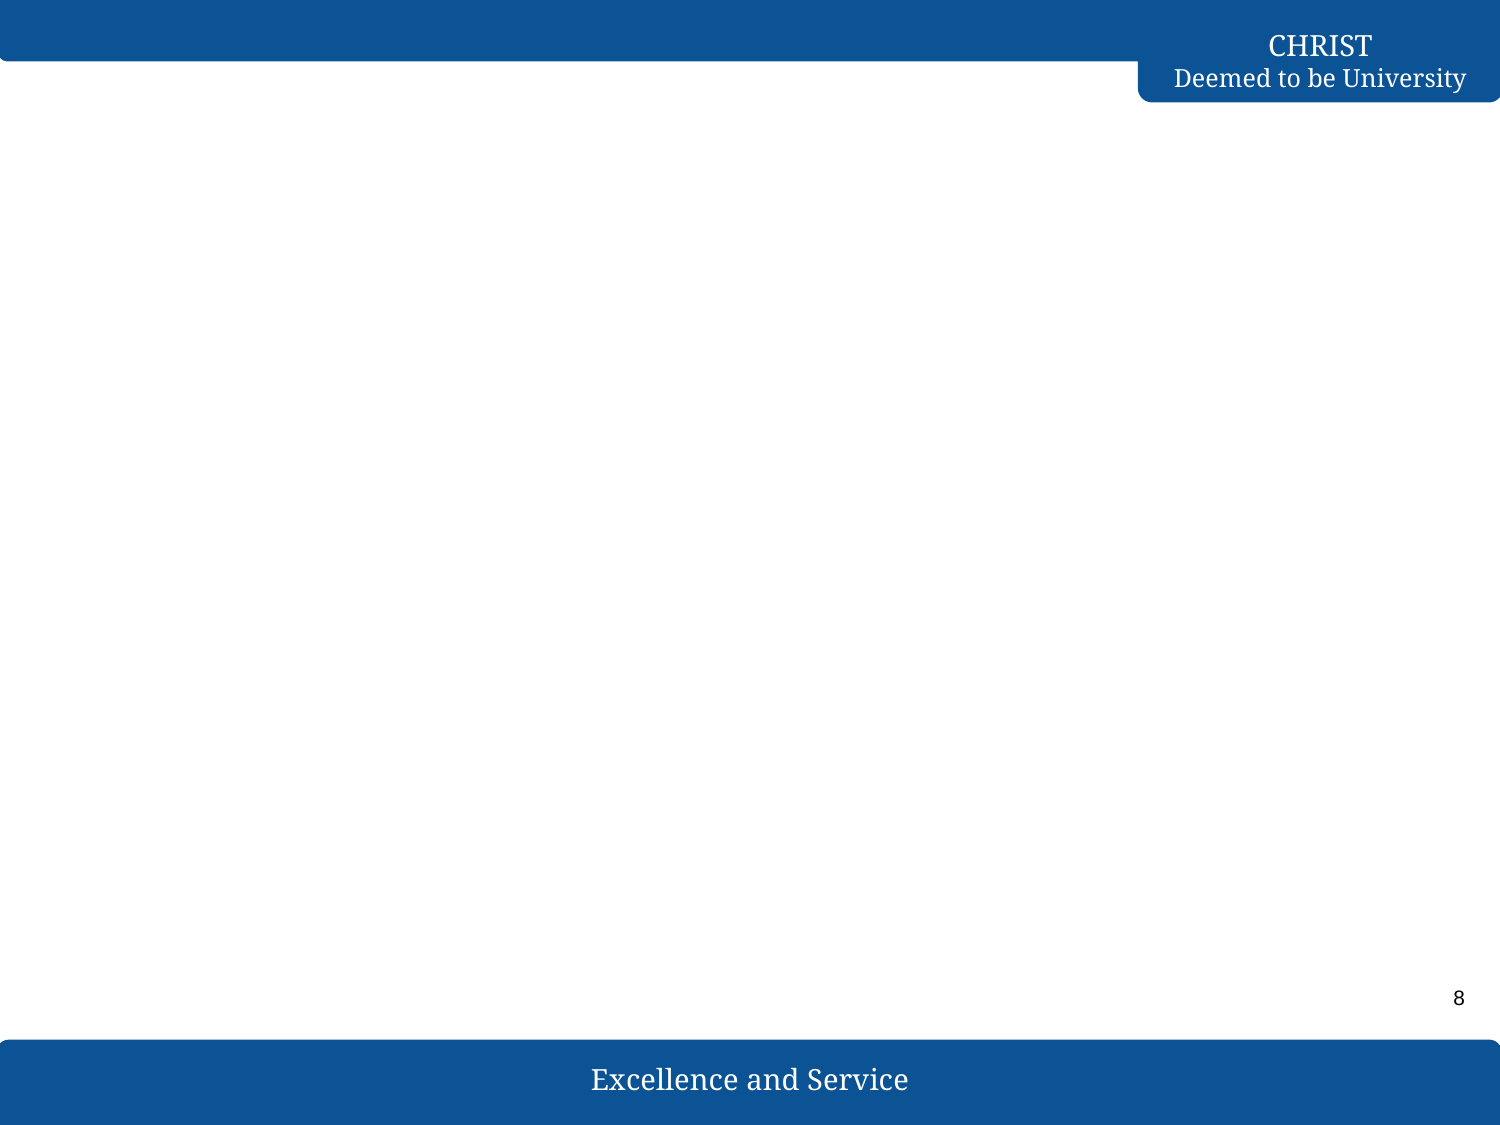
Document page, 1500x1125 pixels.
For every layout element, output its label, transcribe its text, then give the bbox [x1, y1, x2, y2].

slide_number 8 [1389, 969, 1480, 1025]
